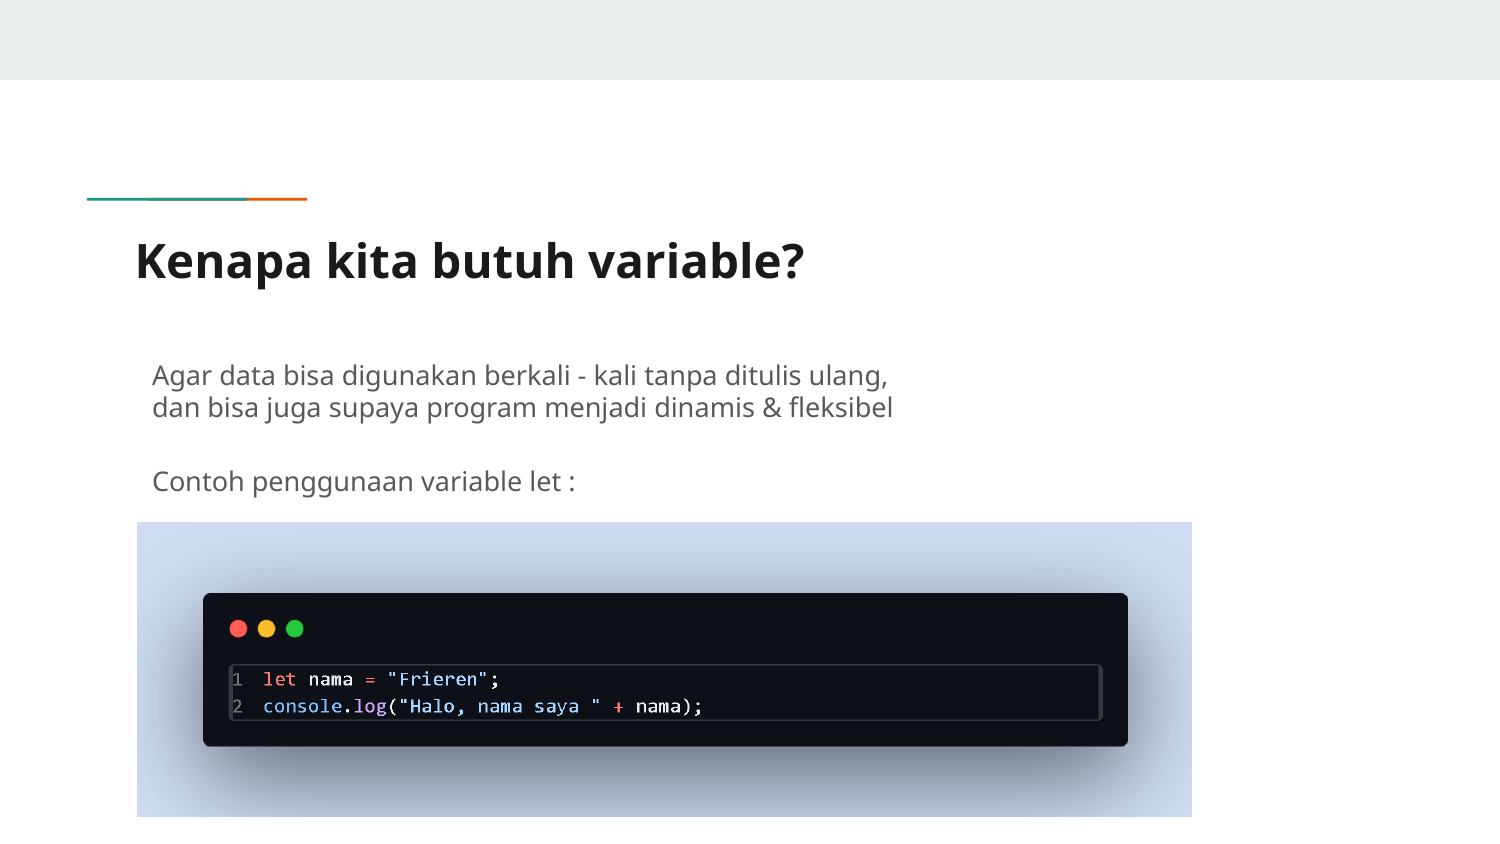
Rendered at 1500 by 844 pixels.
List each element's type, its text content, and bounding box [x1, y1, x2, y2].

title Kenapa kita butuh variable? [119, 216, 1381, 305]
text_box Agar data bisa digunakan berkali - kali tanpa ditulis ulang, dan bisa juga supaya program menjadi dinamis & fleksibel [137, 343, 919, 439]
text_box Contoh penggunaan variable let : [137, 449, 826, 512]
picture [136, 522, 1192, 817]
